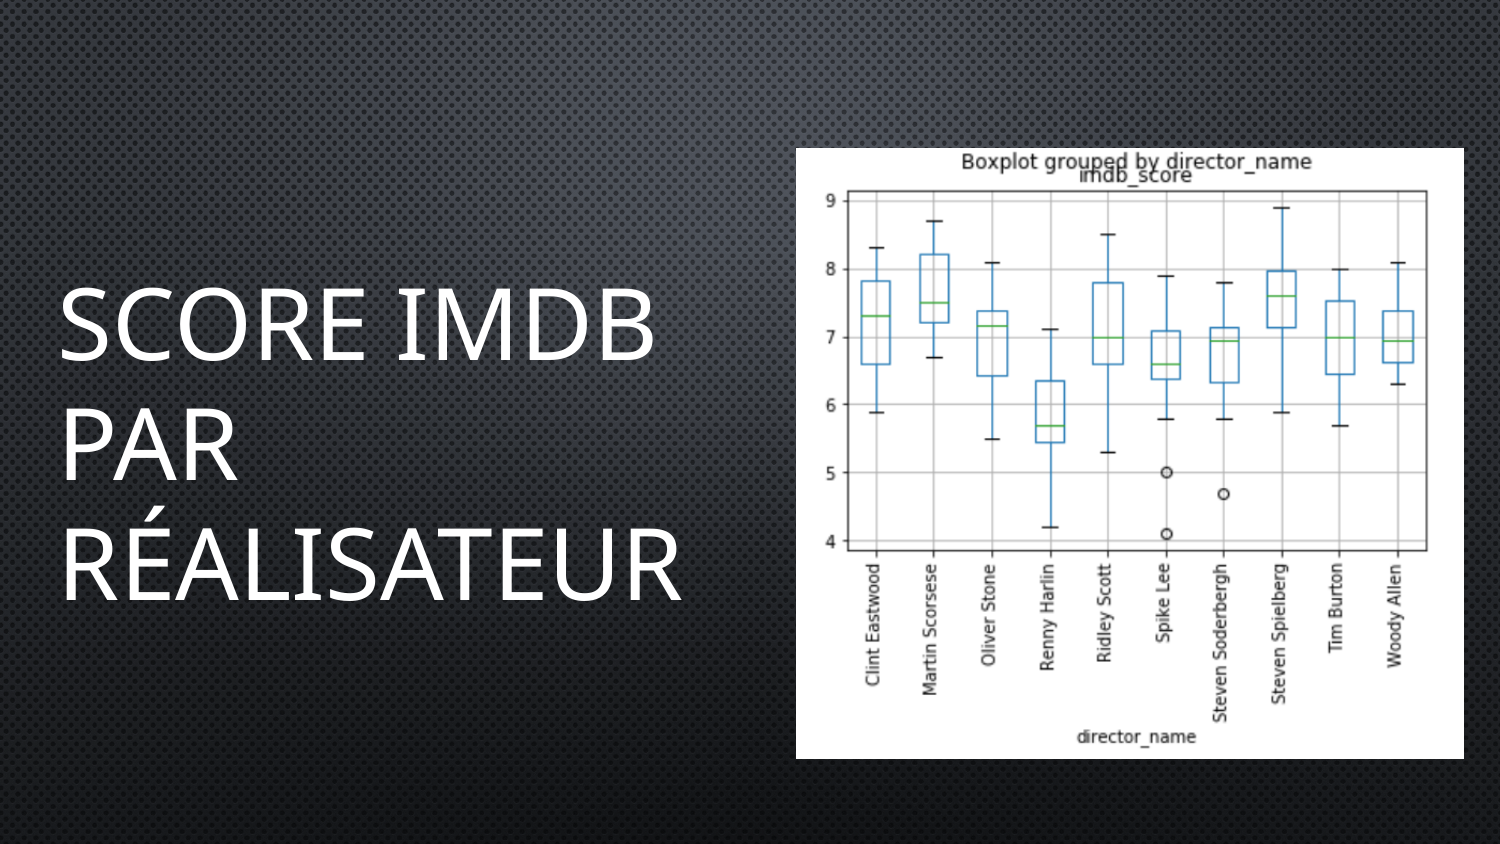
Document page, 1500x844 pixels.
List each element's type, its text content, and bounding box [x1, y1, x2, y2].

title Score imdb par réalisateur [42, 0, 797, 636]
picture [795, 148, 1465, 759]
slide_number 13 [1293, 759, 1362, 769]
